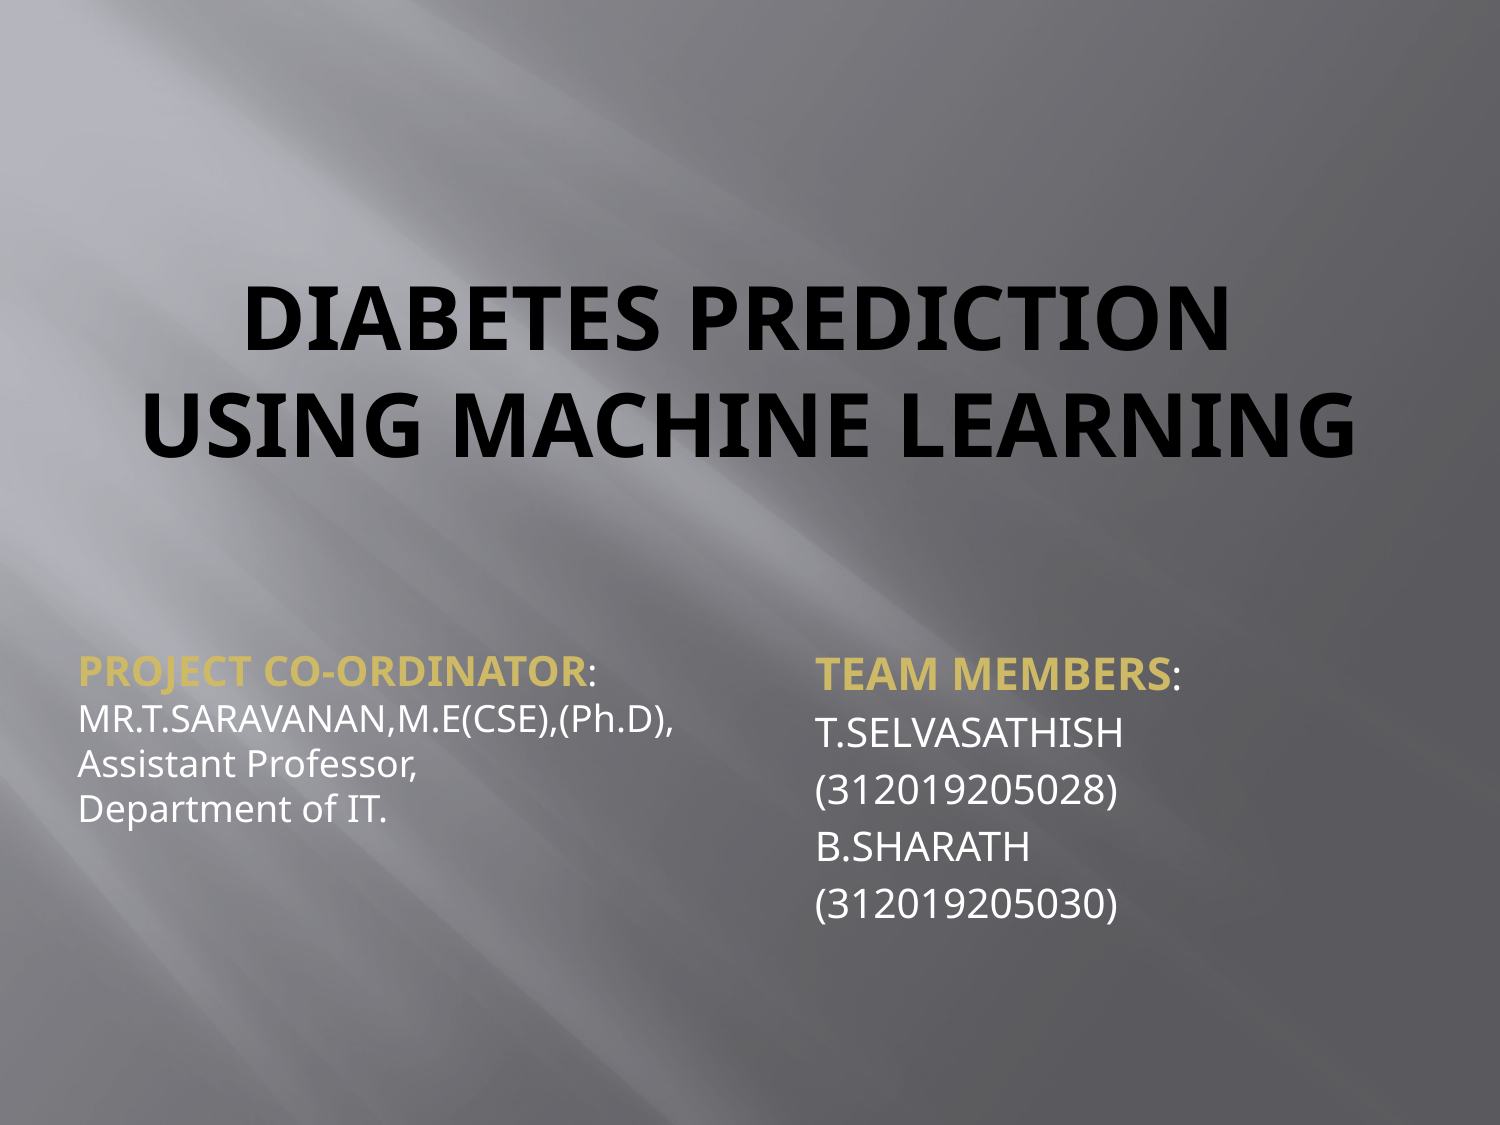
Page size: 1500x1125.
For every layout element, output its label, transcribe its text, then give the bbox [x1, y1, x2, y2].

subtitle TEAM MEMBERS: T.SELVASATHISH (312019205028) B.SHARATH (312019205030) [800, 637, 1438, 938]
title DIABETES PREDICTION USING MACHINE LEARNING [112, 187, 1388, 475]
text_box PROJECT CO-ORDINATOR: MR.T.SARAVANAN,M.E(CSE),(Ph.D), Assistant Professor, Department of IT. [62, 637, 763, 883]
